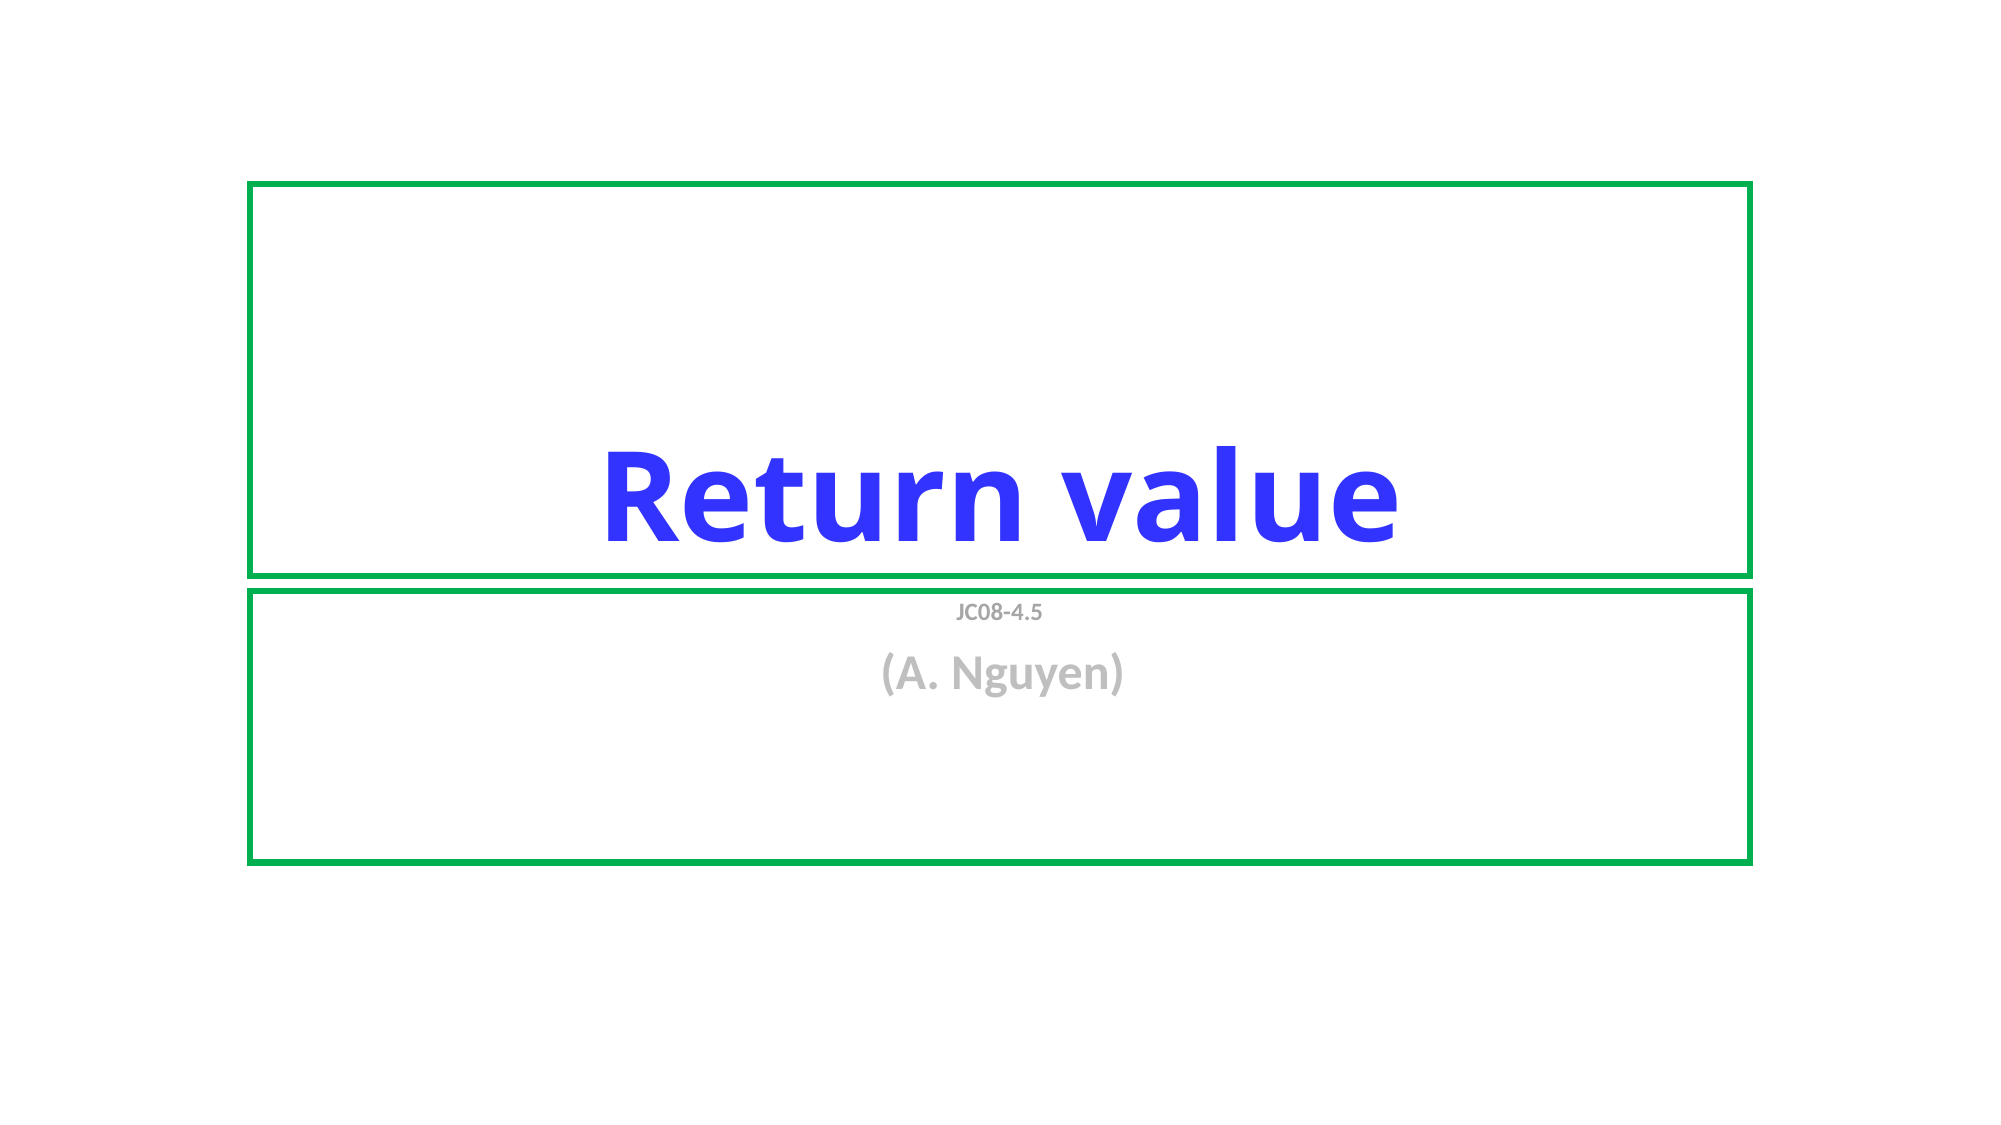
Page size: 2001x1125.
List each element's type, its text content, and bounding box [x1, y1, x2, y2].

title Return value [249, 184, 1750, 576]
subtitle JC08-4.5 (A. Nguyen) [249, 590, 1750, 863]
